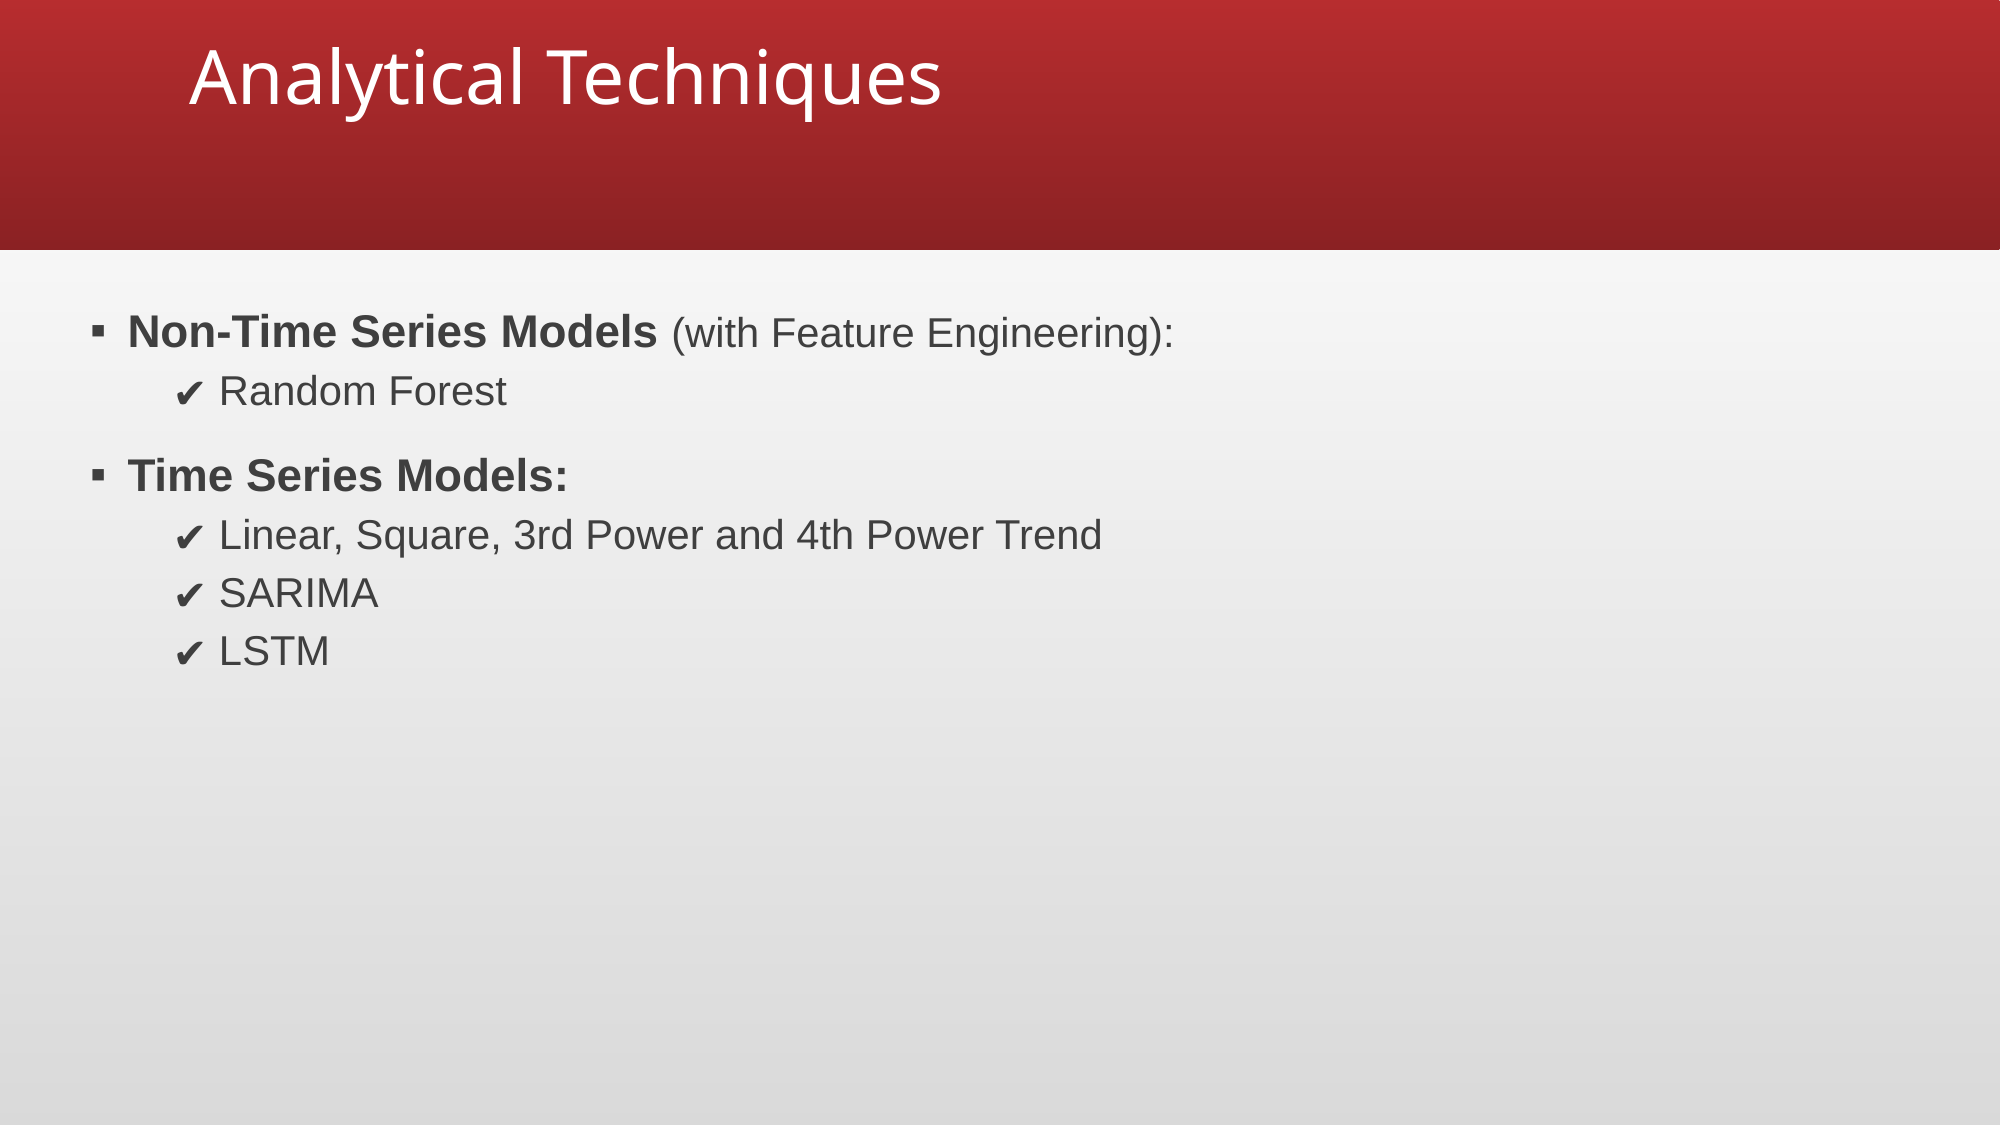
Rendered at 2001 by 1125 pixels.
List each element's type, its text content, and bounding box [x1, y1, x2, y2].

title Analytical Techniques [174, 16, 1825, 234]
list Non-Time Series Models (with Feature Engineering): Random Forest Time Series Models: Linear, Square, 3rd Power and 4th Power Trend SARIMA LSTM [75, 299, 1750, 1050]
